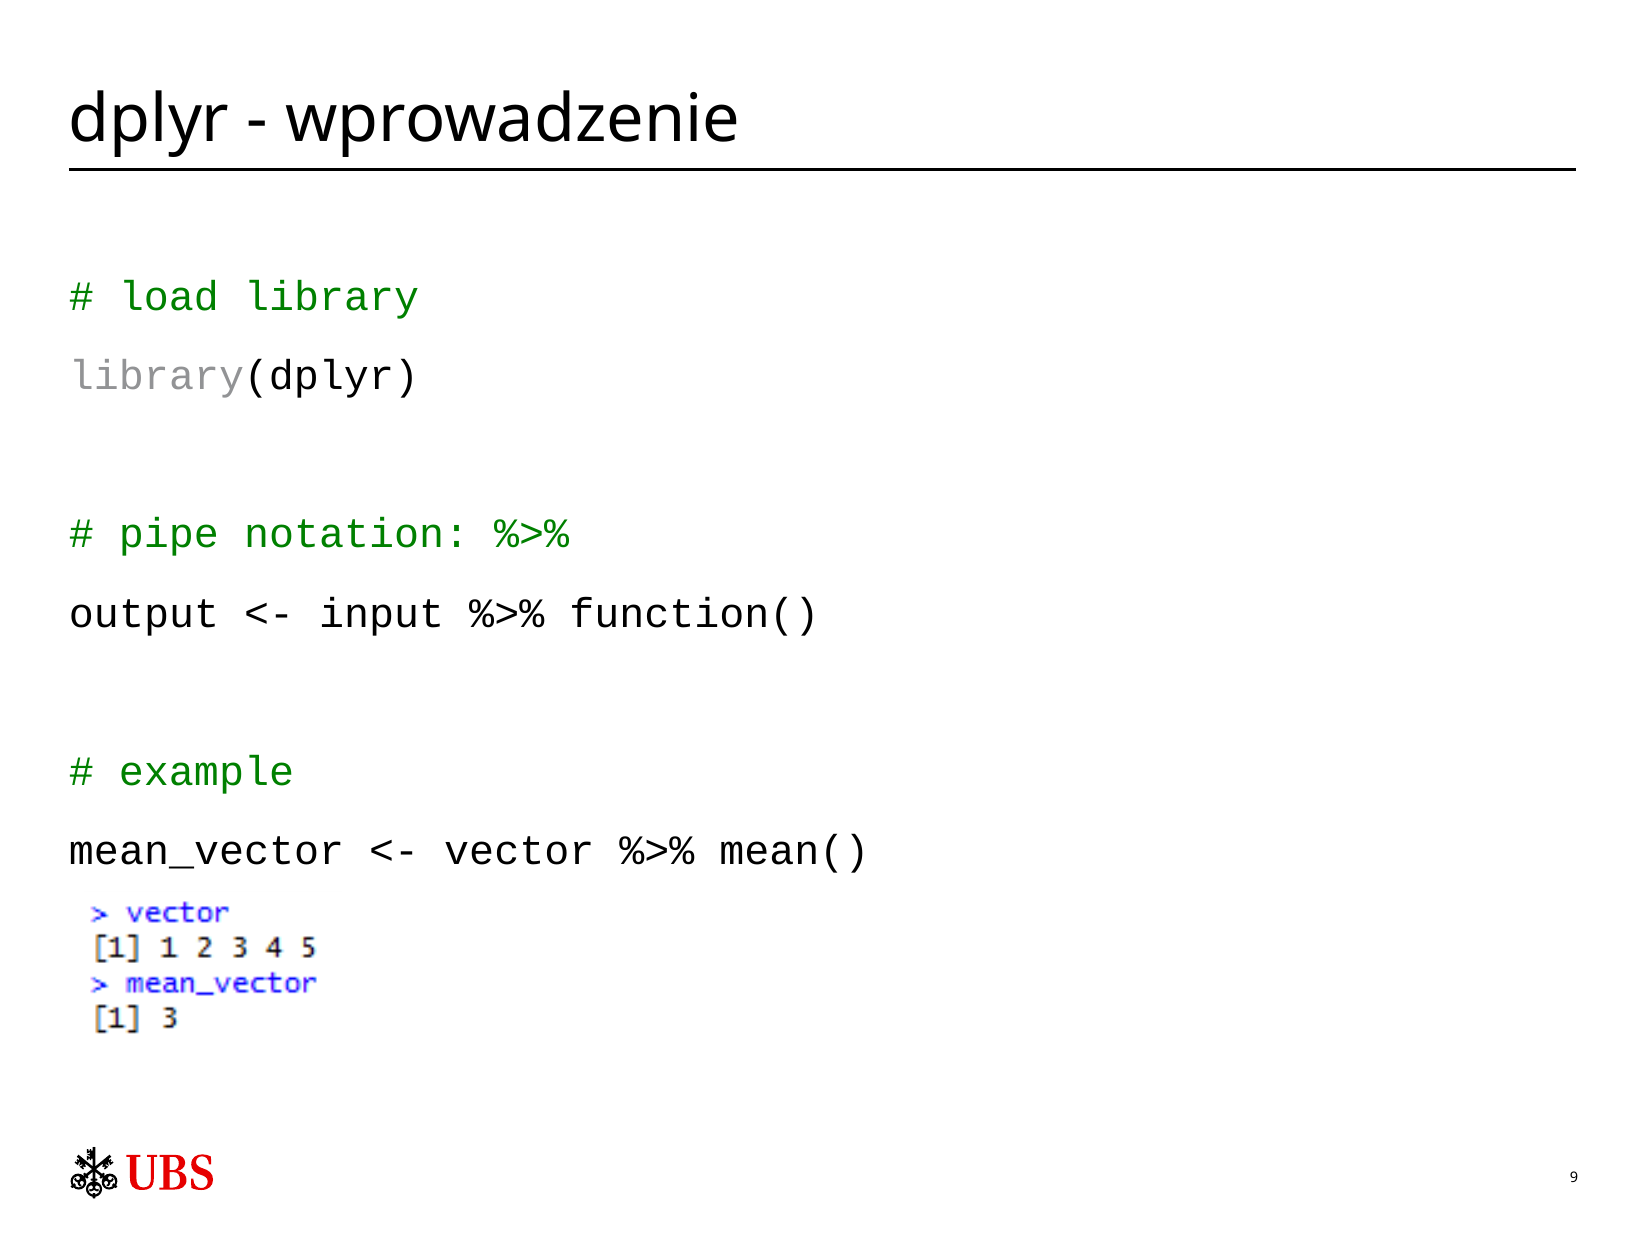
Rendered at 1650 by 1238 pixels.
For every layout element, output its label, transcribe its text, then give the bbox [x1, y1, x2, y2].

title dplyr - wprowadzenie [68, 0, 1577, 155]
picture [83, 890, 342, 1041]
list # load library library(dplyr) # pipe notation: %>% output <- input %>% function() # example mean_vector <- vector %>% mean() [68, 268, 1577, 1055]
